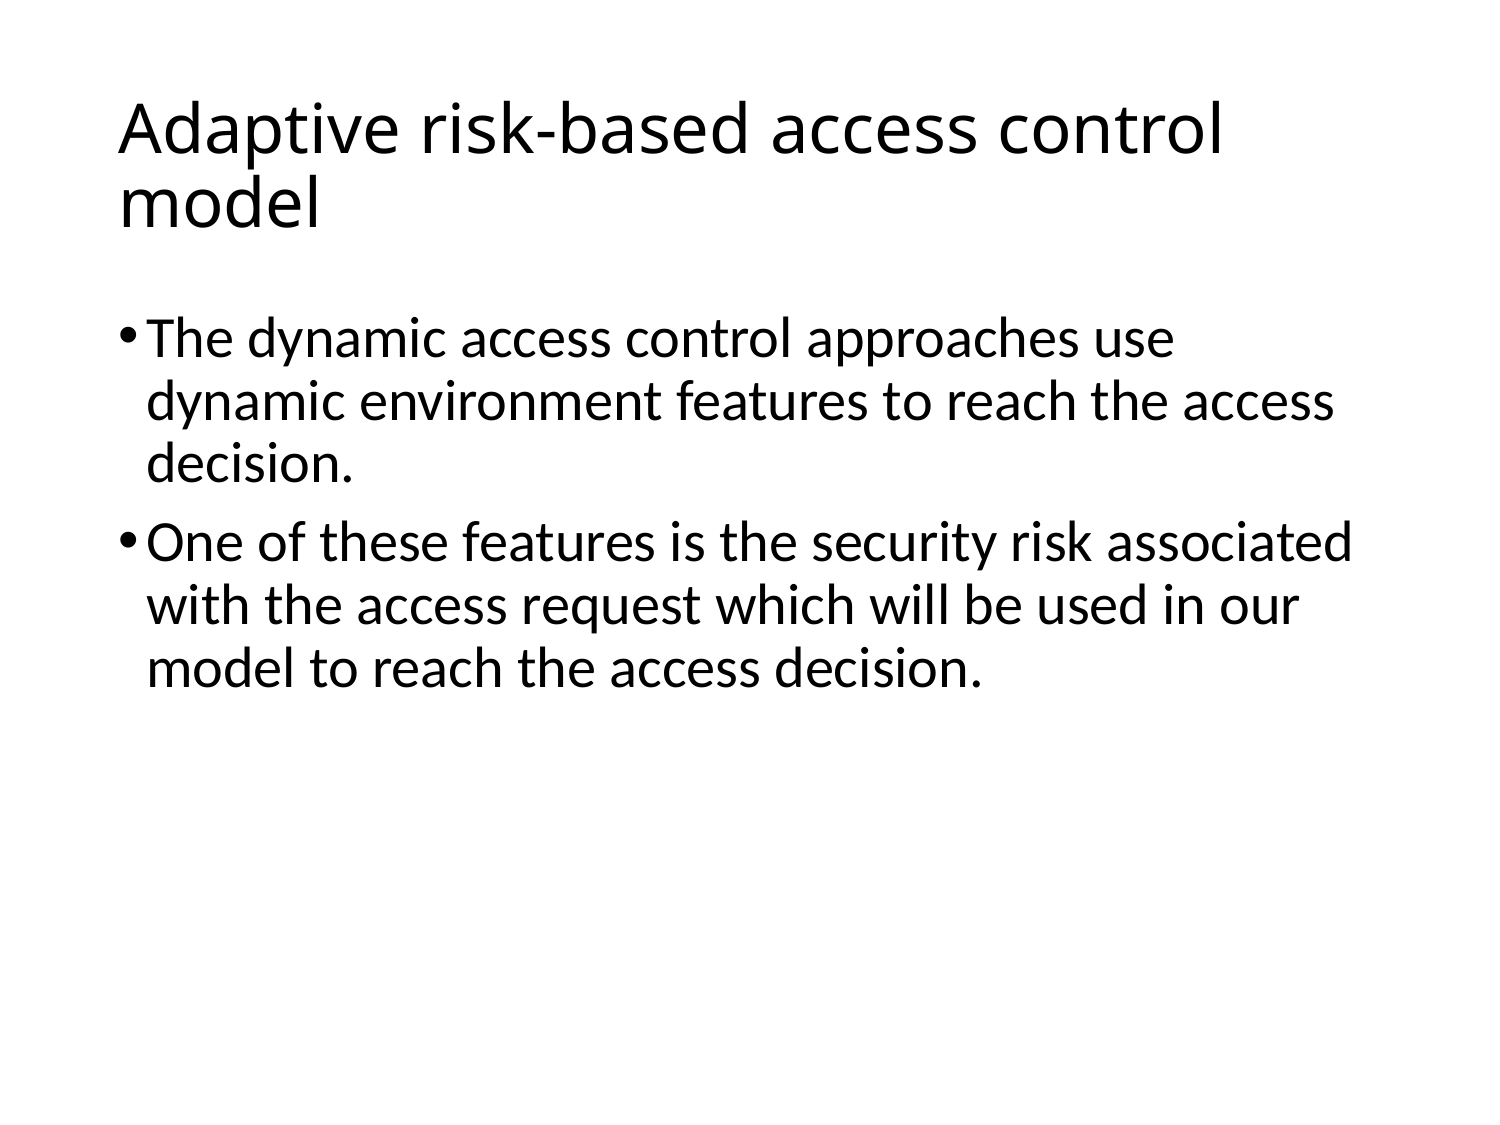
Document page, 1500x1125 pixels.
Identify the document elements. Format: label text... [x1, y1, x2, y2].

title Adaptive risk-based access control model [103, 59, 1397, 278]
list The dynamic access control approaches use dynamic environment features to reach the access decision. One of these features is the security risk associated with the access request which will be used in our model to reach the access decision. [103, 299, 1397, 1014]
